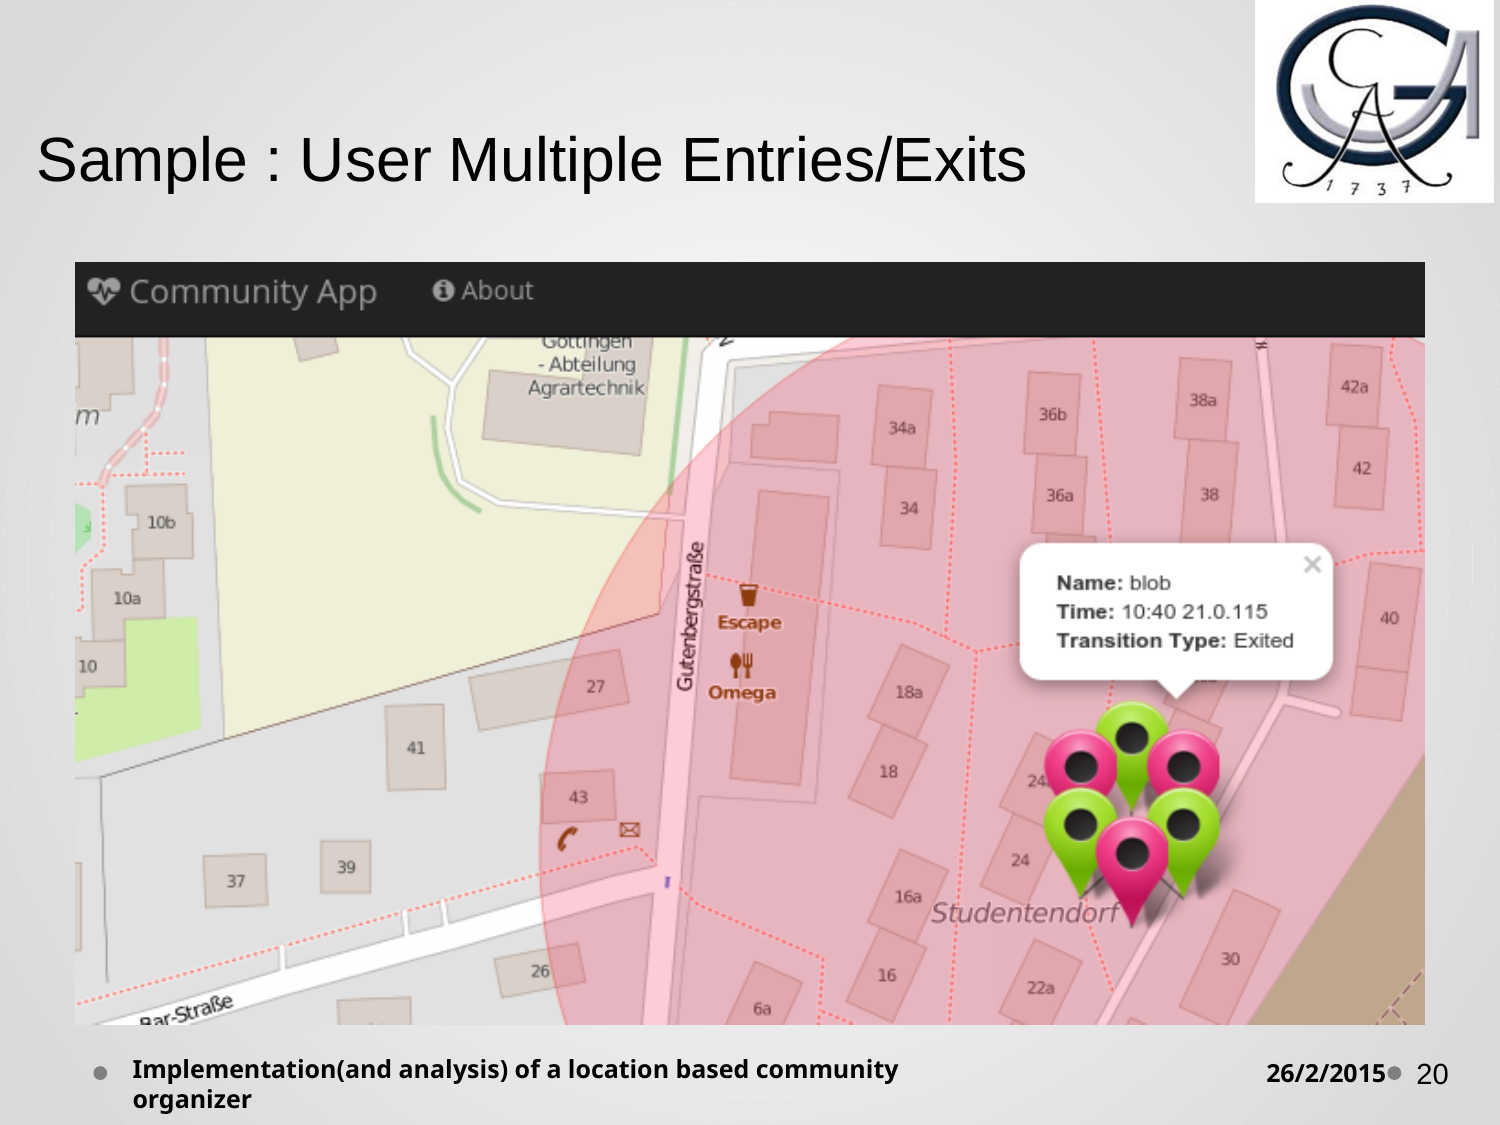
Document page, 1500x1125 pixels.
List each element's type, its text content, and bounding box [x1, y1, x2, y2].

text_box Implementation(and analysis) of a location based community organizer [117, 1035, 909, 1125]
text_box 26/2/2015 [909, 1035, 1402, 1125]
picture [1372, 0, 1495, 204]
picture [74, 262, 1426, 1026]
slide_number ‹#› [1402, 1042, 1494, 1103]
title Sample : User Multiple Entries/Exits [21, 0, 1372, 209]
